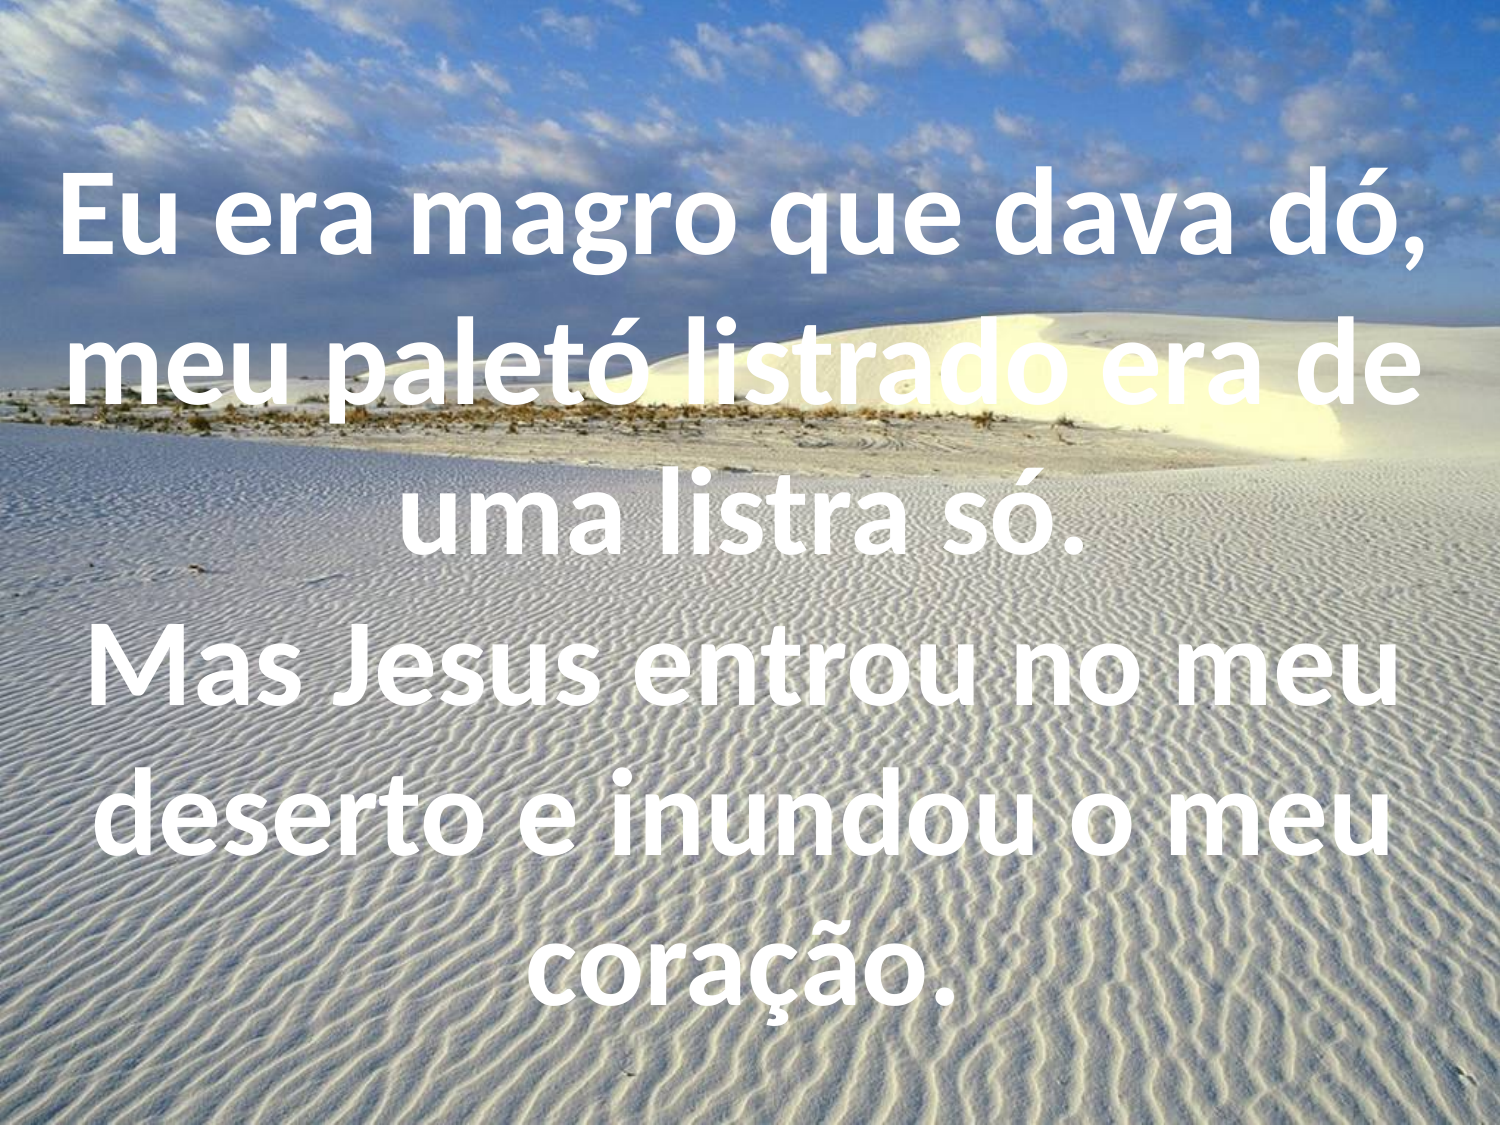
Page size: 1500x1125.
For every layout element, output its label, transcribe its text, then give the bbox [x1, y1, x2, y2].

text_box Eu era magro que dava dó, meu paletó listrado era de uma listra só. Mas Jesus entrou no meu deserto e inundou o meu coração. [23, 196, 1465, 964]
picture [0, 0, 1500, 1125]
